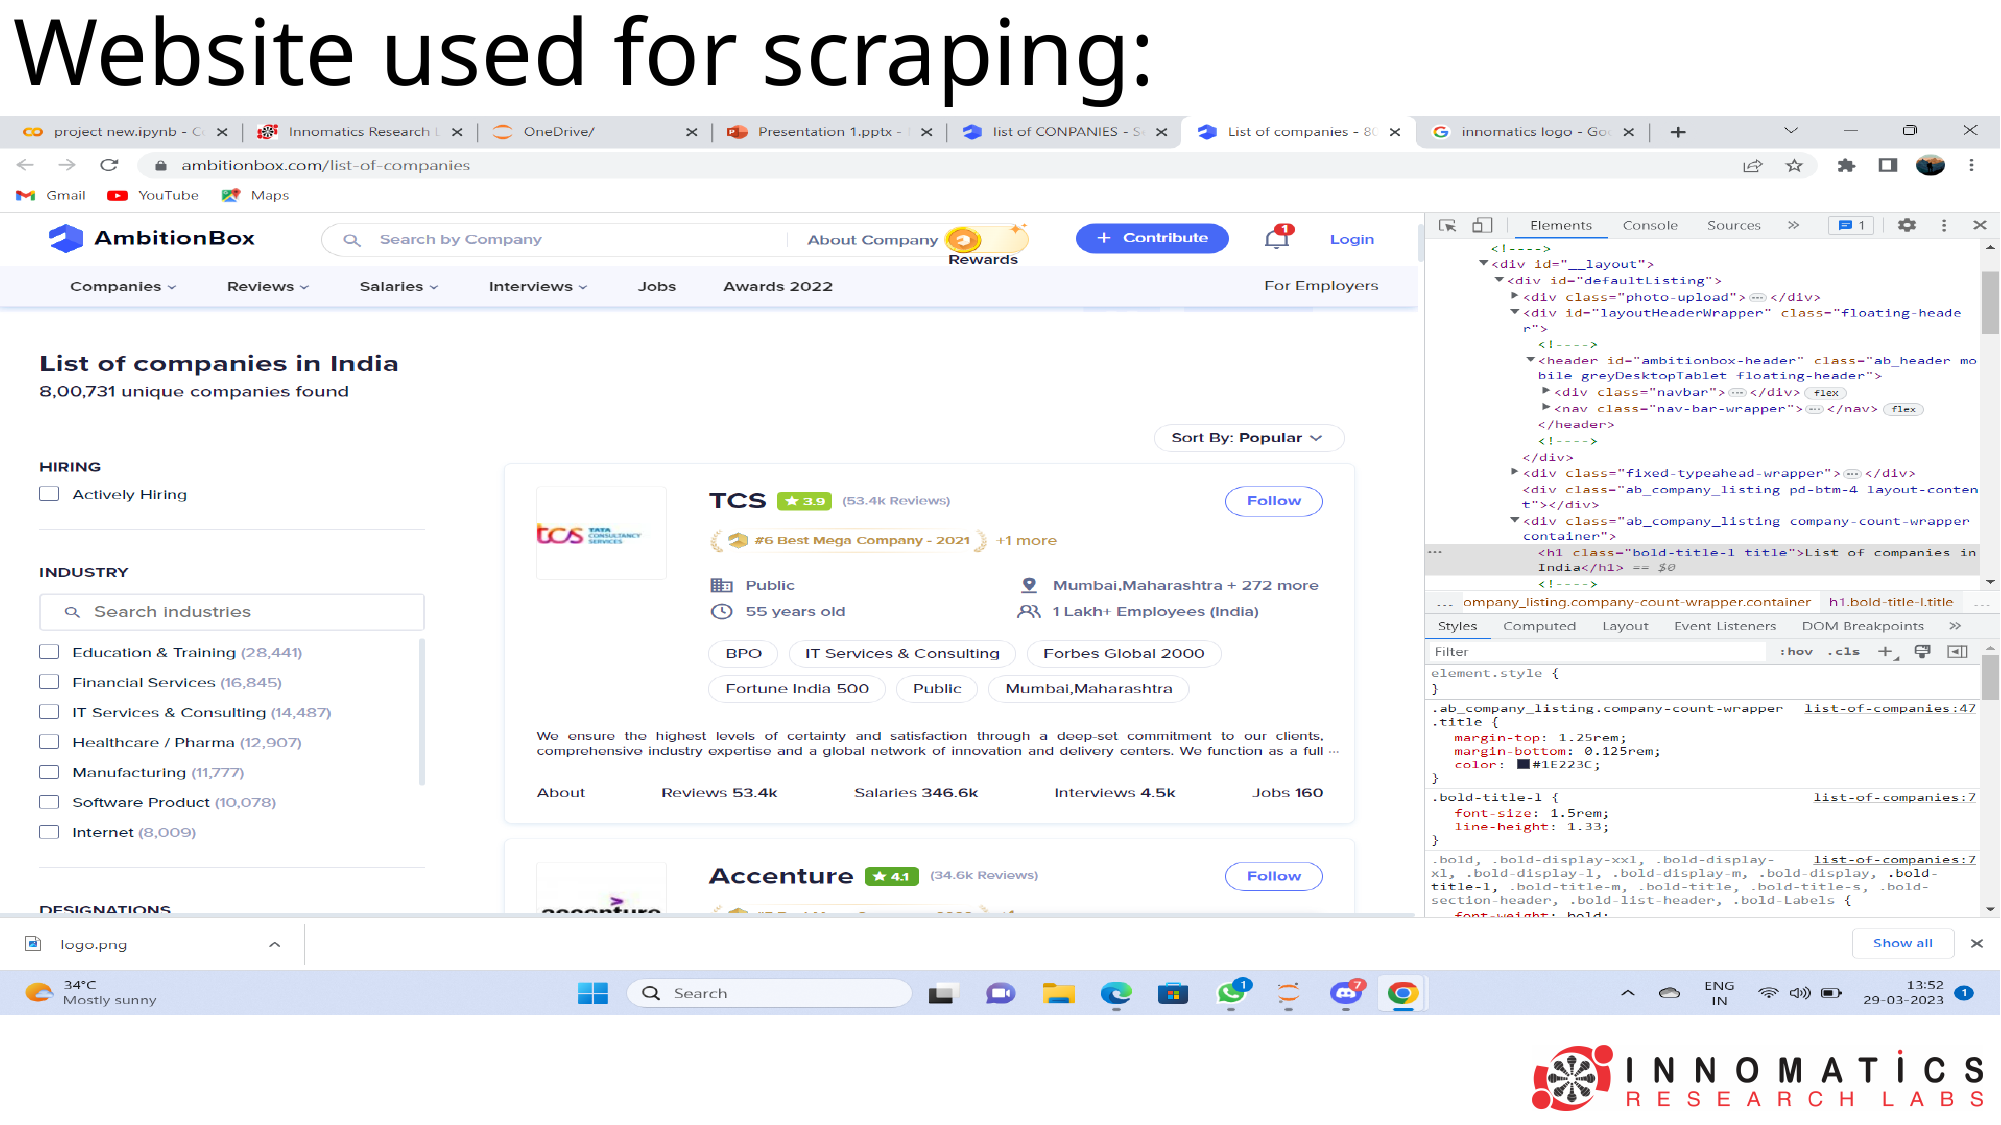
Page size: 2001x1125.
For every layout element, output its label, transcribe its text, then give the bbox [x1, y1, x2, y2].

title Website used for scraping: [0, 0, 1863, 116]
picture [1531, 1045, 1983, 1112]
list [0, 116, 2000, 1016]
